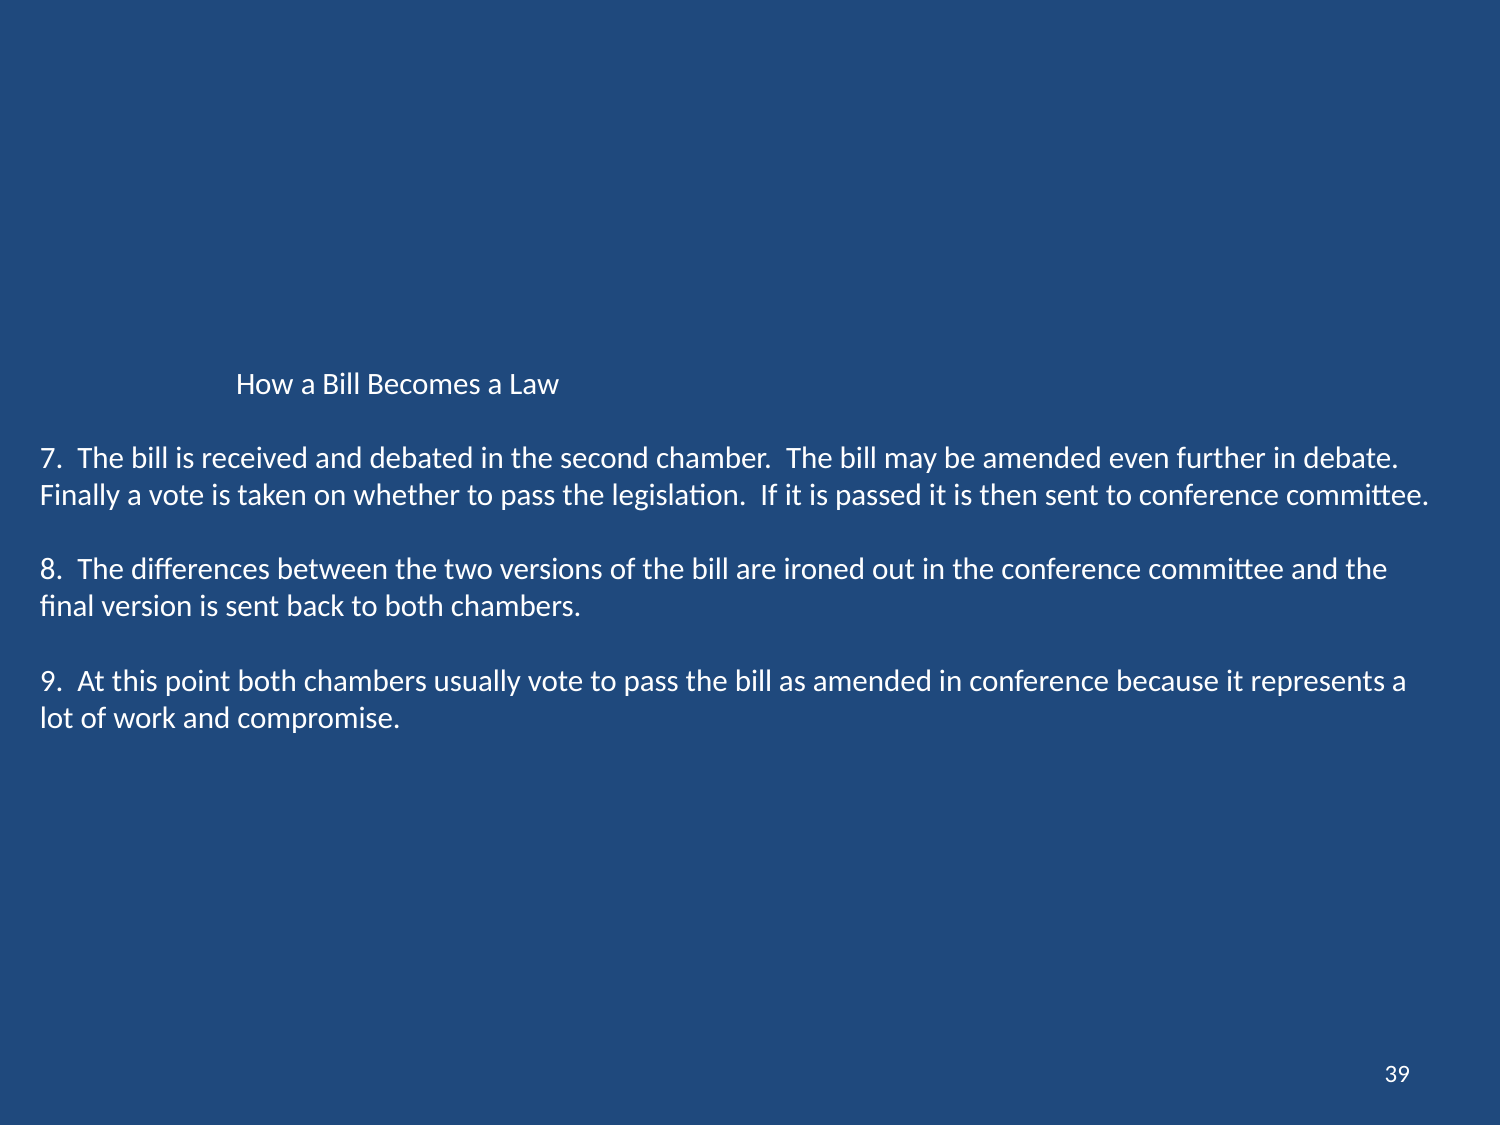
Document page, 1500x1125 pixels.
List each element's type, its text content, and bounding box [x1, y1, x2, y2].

slide_number 39 [1074, 1042, 1425, 1103]
title How a Bill Becomes a Law 7. The bill is received and debated in the second chamber. The bill may be amended even further in debate. Finally a vote is taken on whether to pass the legislation. If it is passed it is then sent to conference committee. 8. The differences between the two versions of the bill are ironed out in the conference committee and the final version is sent back to both chambers. 9. At this point both chambers usually vote to pass the bill as amended in conference because it represents a lot of work and compromise. [24, 24, 1463, 1088]
